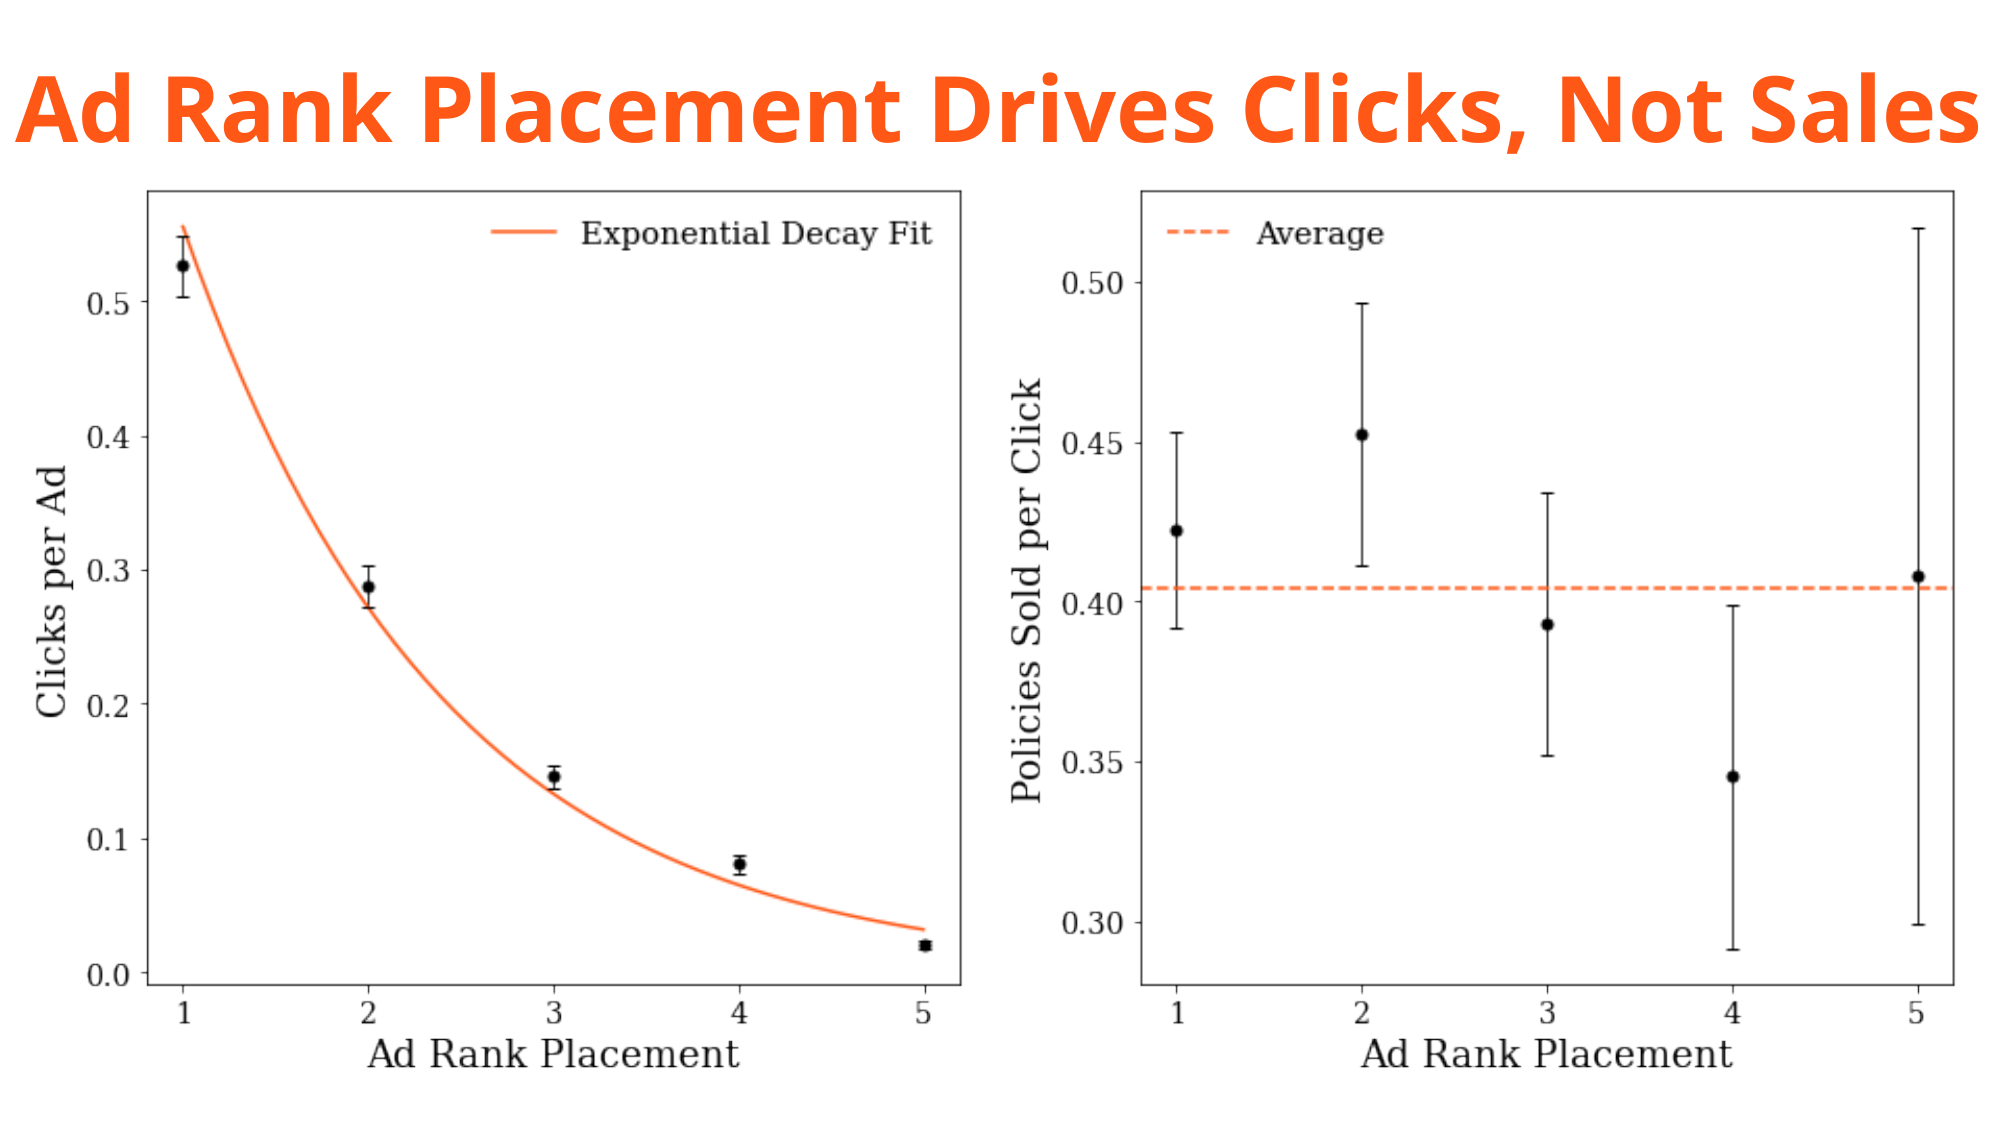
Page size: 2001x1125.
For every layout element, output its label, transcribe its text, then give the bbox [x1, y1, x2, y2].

title Ad Rank Placement Drives Clicks, Not Sales [0, 0, 2000, 225]
picture [999, 178, 1968, 1089]
picture [24, 178, 975, 1089]
